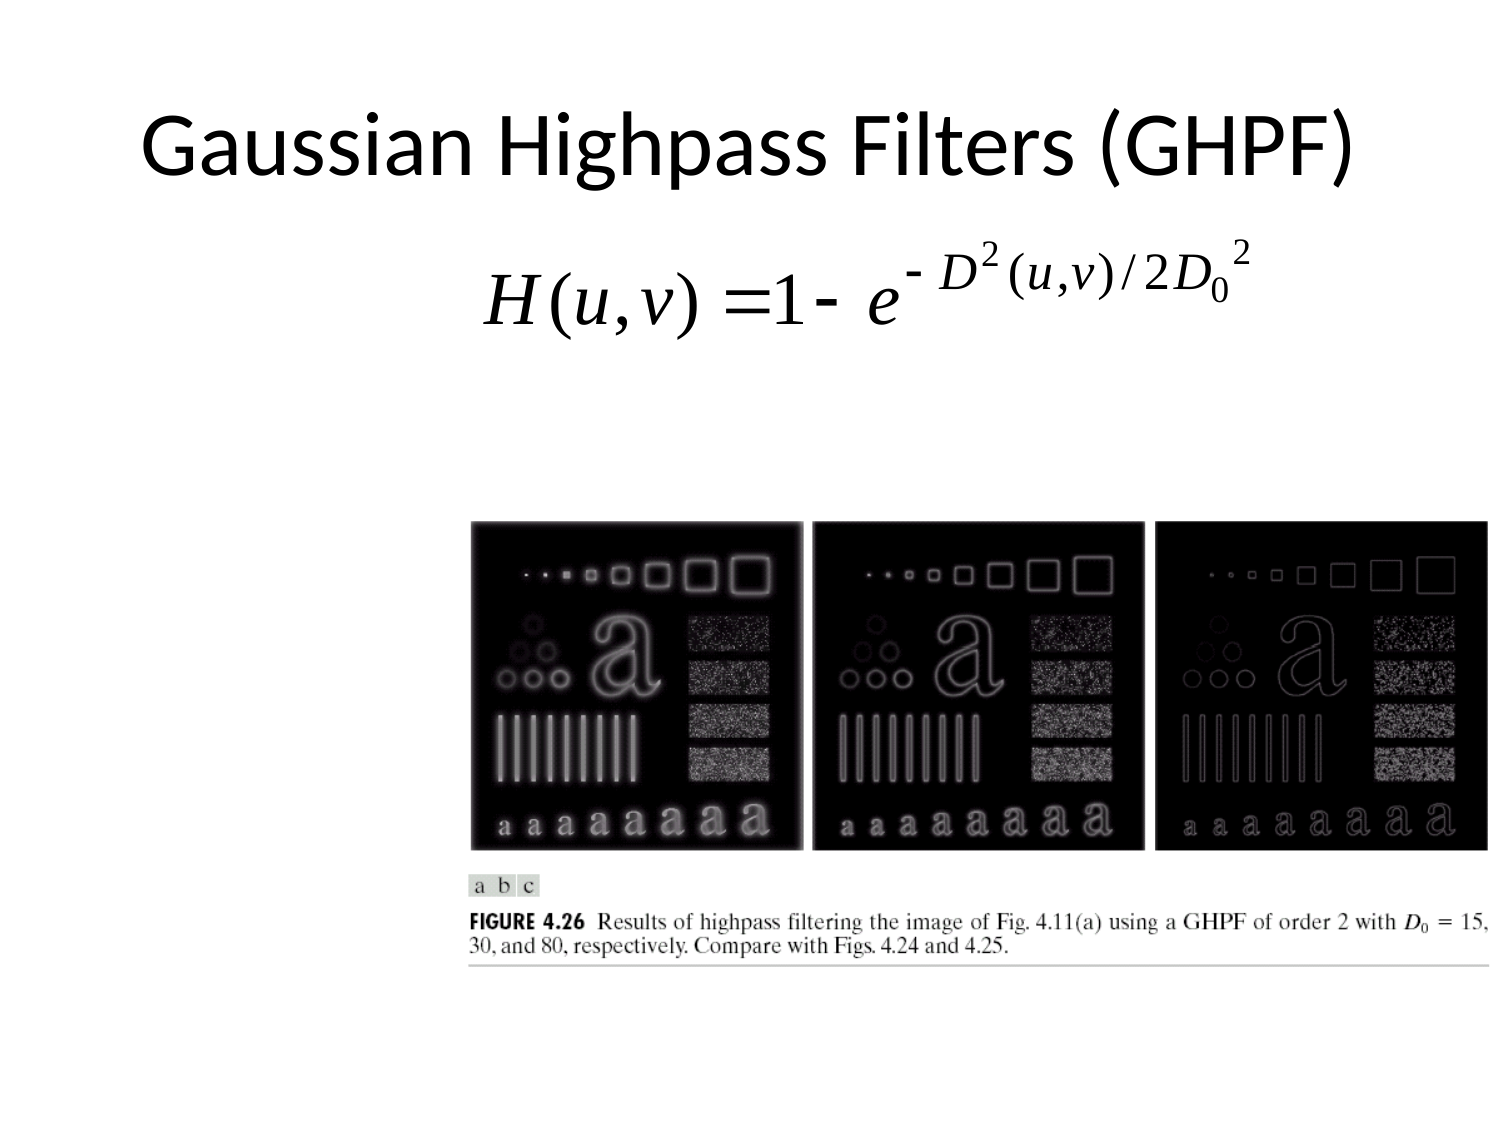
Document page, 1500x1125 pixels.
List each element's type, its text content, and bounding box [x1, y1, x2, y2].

title Gaussian Highpass Filters (GHPF) [75, 45, 1425, 233]
picture [460, 514, 1498, 972]
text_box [467, 219, 1271, 363]
